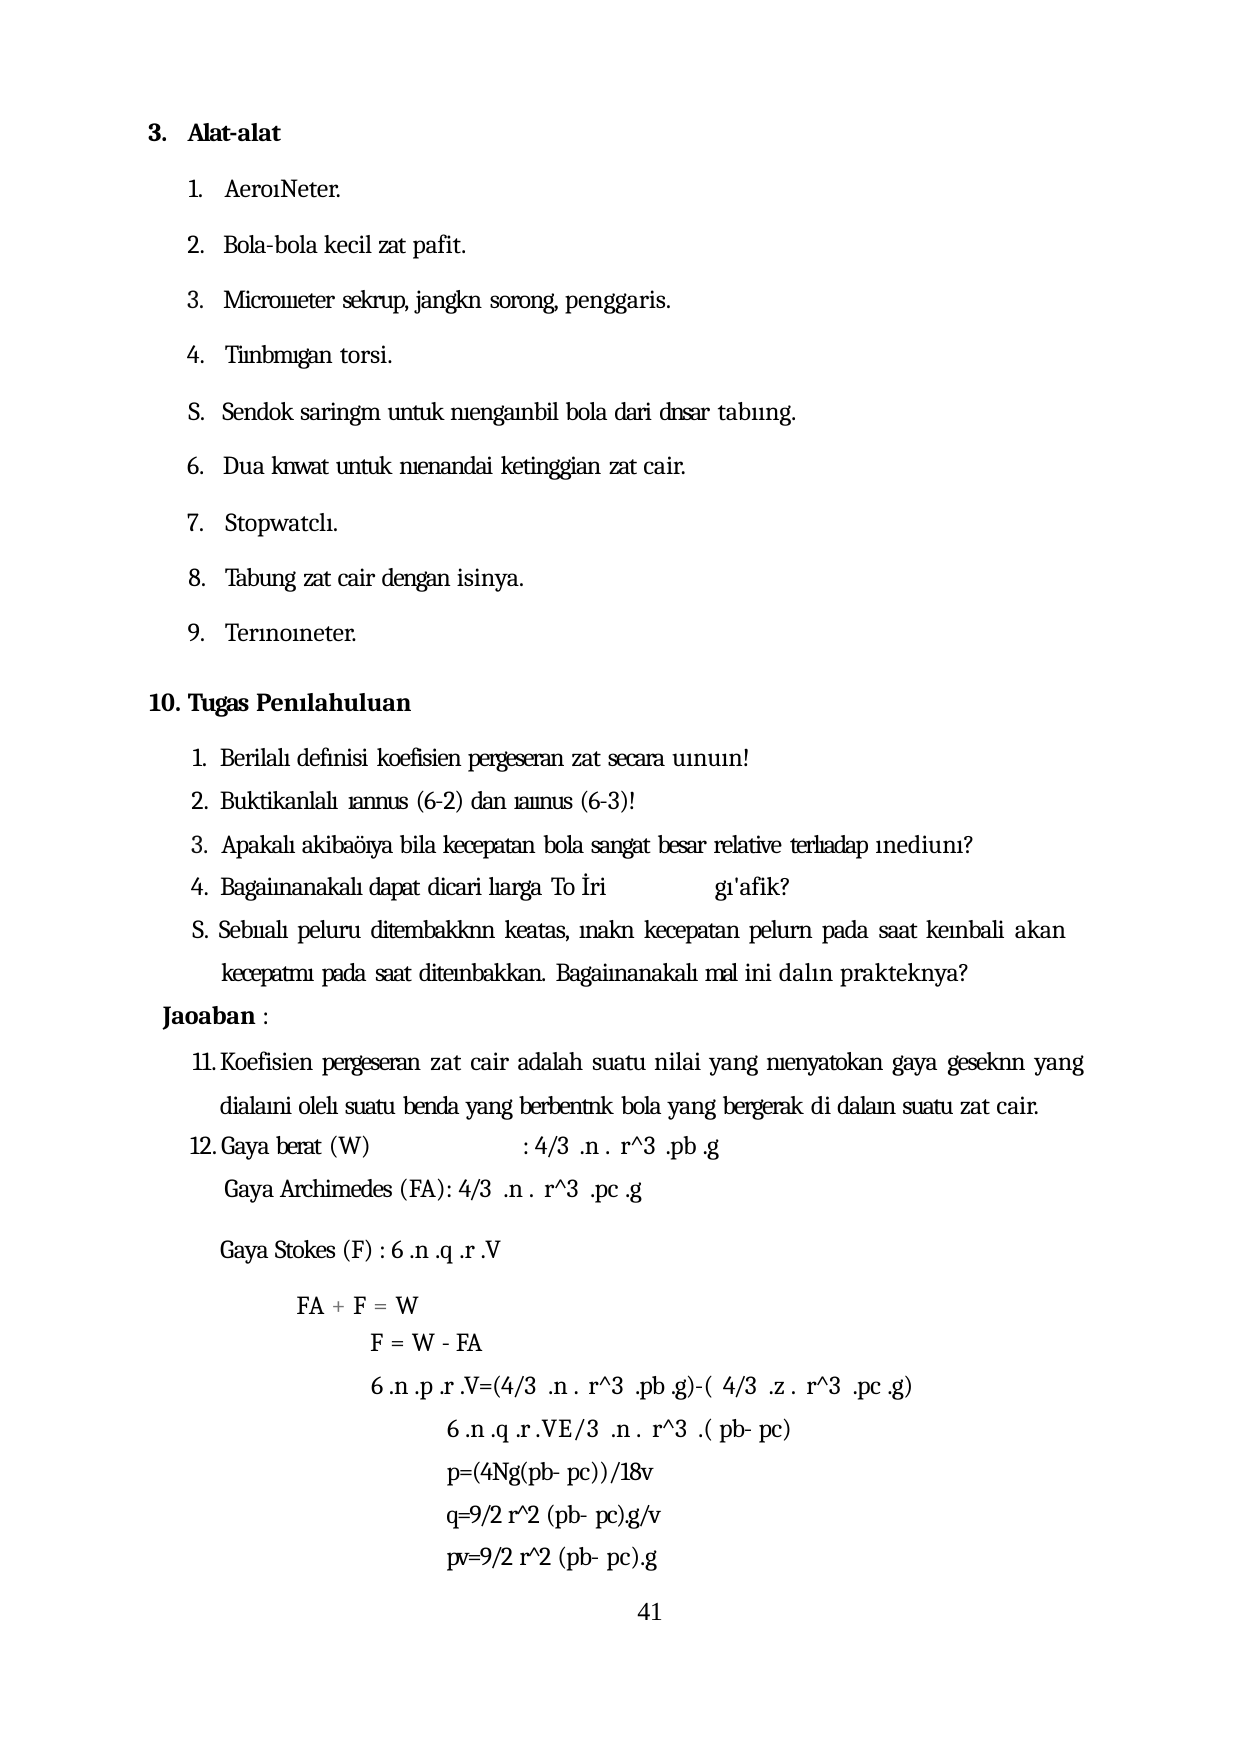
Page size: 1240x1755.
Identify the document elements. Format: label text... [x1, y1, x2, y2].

text_box Alat-alat AeroıNeter. Bola-bola kecil zat pafit. Microıııeter sekrup, jangkn sorong, penggaris. Tiınbmıgan torsi. S. Sendok saringm untuk nıengaınbil bola dari dnsar tabııng. Dua knwat untuk nıenandai ketinggian zat cair. Stopwatclı. Tabung zat cair dengan isinya. Terınoıneter. Tugas Penılahuluan Berilalı defınisi koefisien pergeseran zat secara uınuın! Buktikanlalı ıannus (6-2) dan ıaıınus (6-3)! Apakalı akibaöıya bila kecepatan bola sangat besar relative terlıadap ınediunı? Bagaiınanakalı dapat dicari lıarga To İri gı'afik? S. Sebııalı peluru ditembakknn keatas, ınakn kecepatan pelurn pada saat keınbali akan kecepatmı pada saat diteınbakkan. Bagaiınanakalı mal ini dalın prakteknya? Jaoaban : Koefisien pergeseran zat cair adalah suatu nilai yang nıenyatokan gaya geseknn yang dialaıni olelı suatu benda yang berbentnk bola yang bergerak di dalaın suatu zat cair. Gaya berat (W) : 4/3 .n . r^3 .pb .g Gaya Archimedes (FA): 4/3 .n . r^3 .pc .g Gaya Stokes (F) : 6 .n .q .r .V FA + F = W F = W - FA 6 .n .p .r .V=(4/3 .n . r^3 .pb .g)-( 4/3 .z . r^3 .pc .g) 6 .n .q .r .VE/3 .n . r^3 .( pb- pc) p=(4Ng(pb- pc))/18v q=9/2 r^2 (pb- pc).g/v pv=9/2 r^2 (pb- pc).g [146, 112, 1123, 1572]
slide_number 41 [219, 1572, 1046, 1755]
